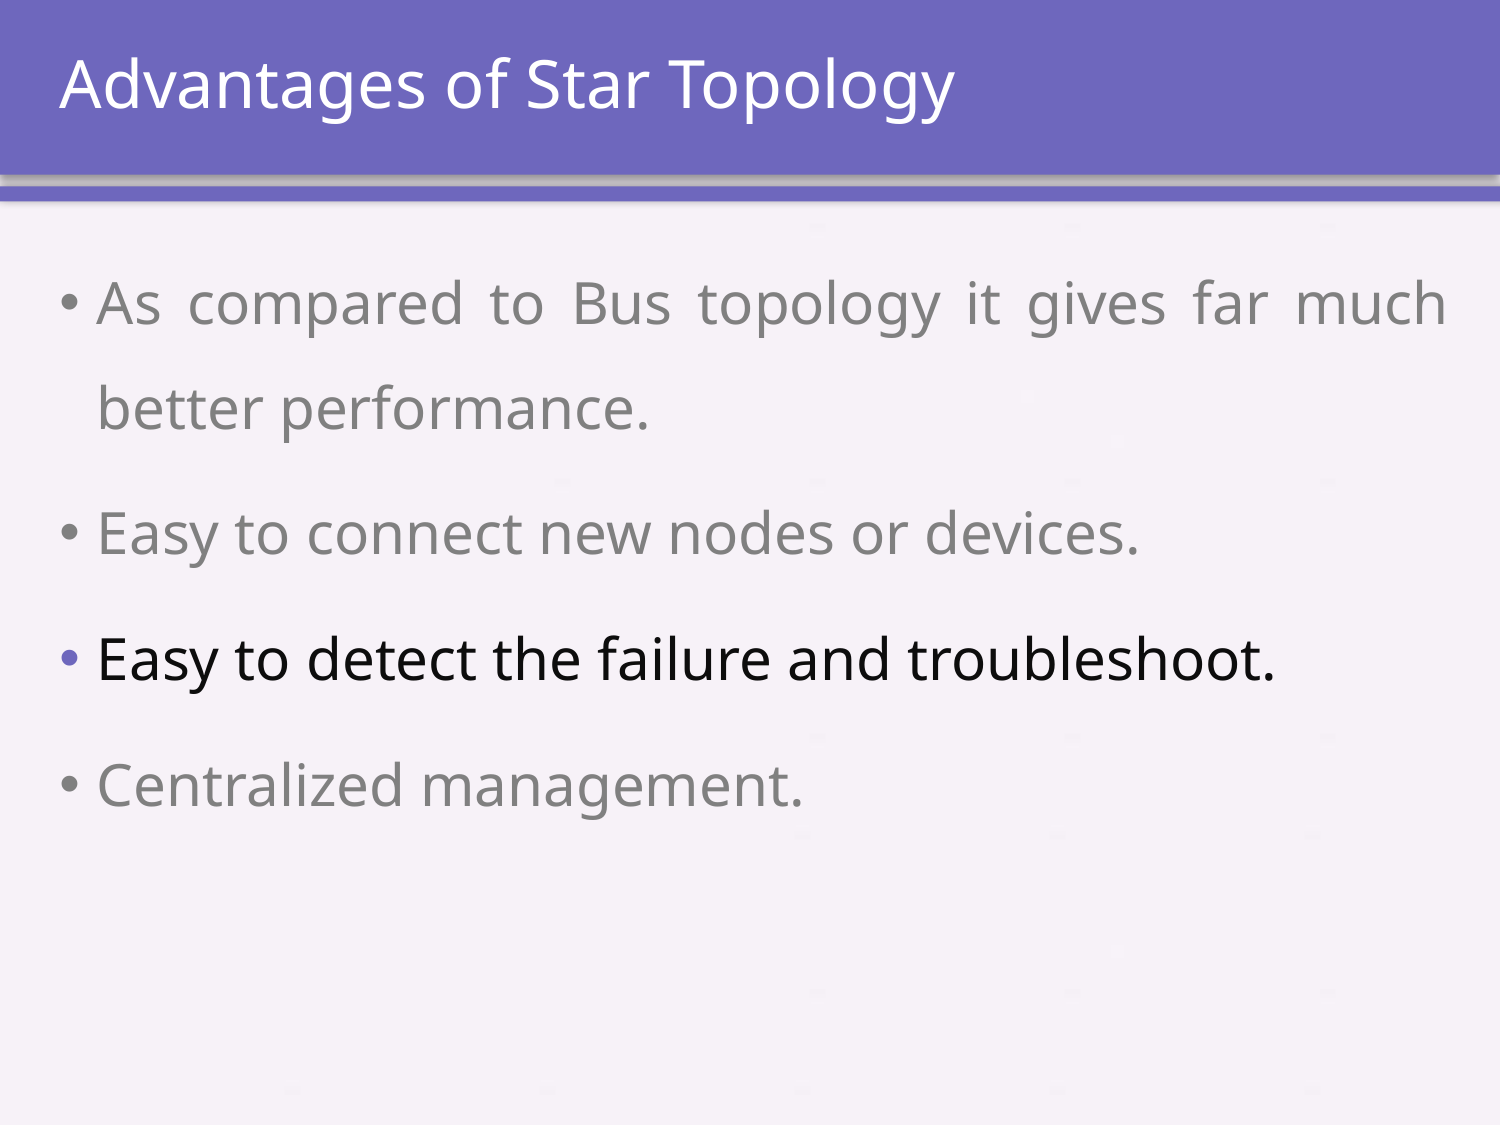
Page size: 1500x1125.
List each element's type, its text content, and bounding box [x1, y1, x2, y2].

picture [0, 202, 1500, 1125]
picture [0, 175, 1500, 186]
list As compared to Bus topology it gives far much better performance. Easy to connect new nodes or devices. Easy to detect the failure and troubleshoot. Centralized management. [44, 223, 1464, 1043]
title Advantages of Star Topology [44, 0, 1464, 175]
